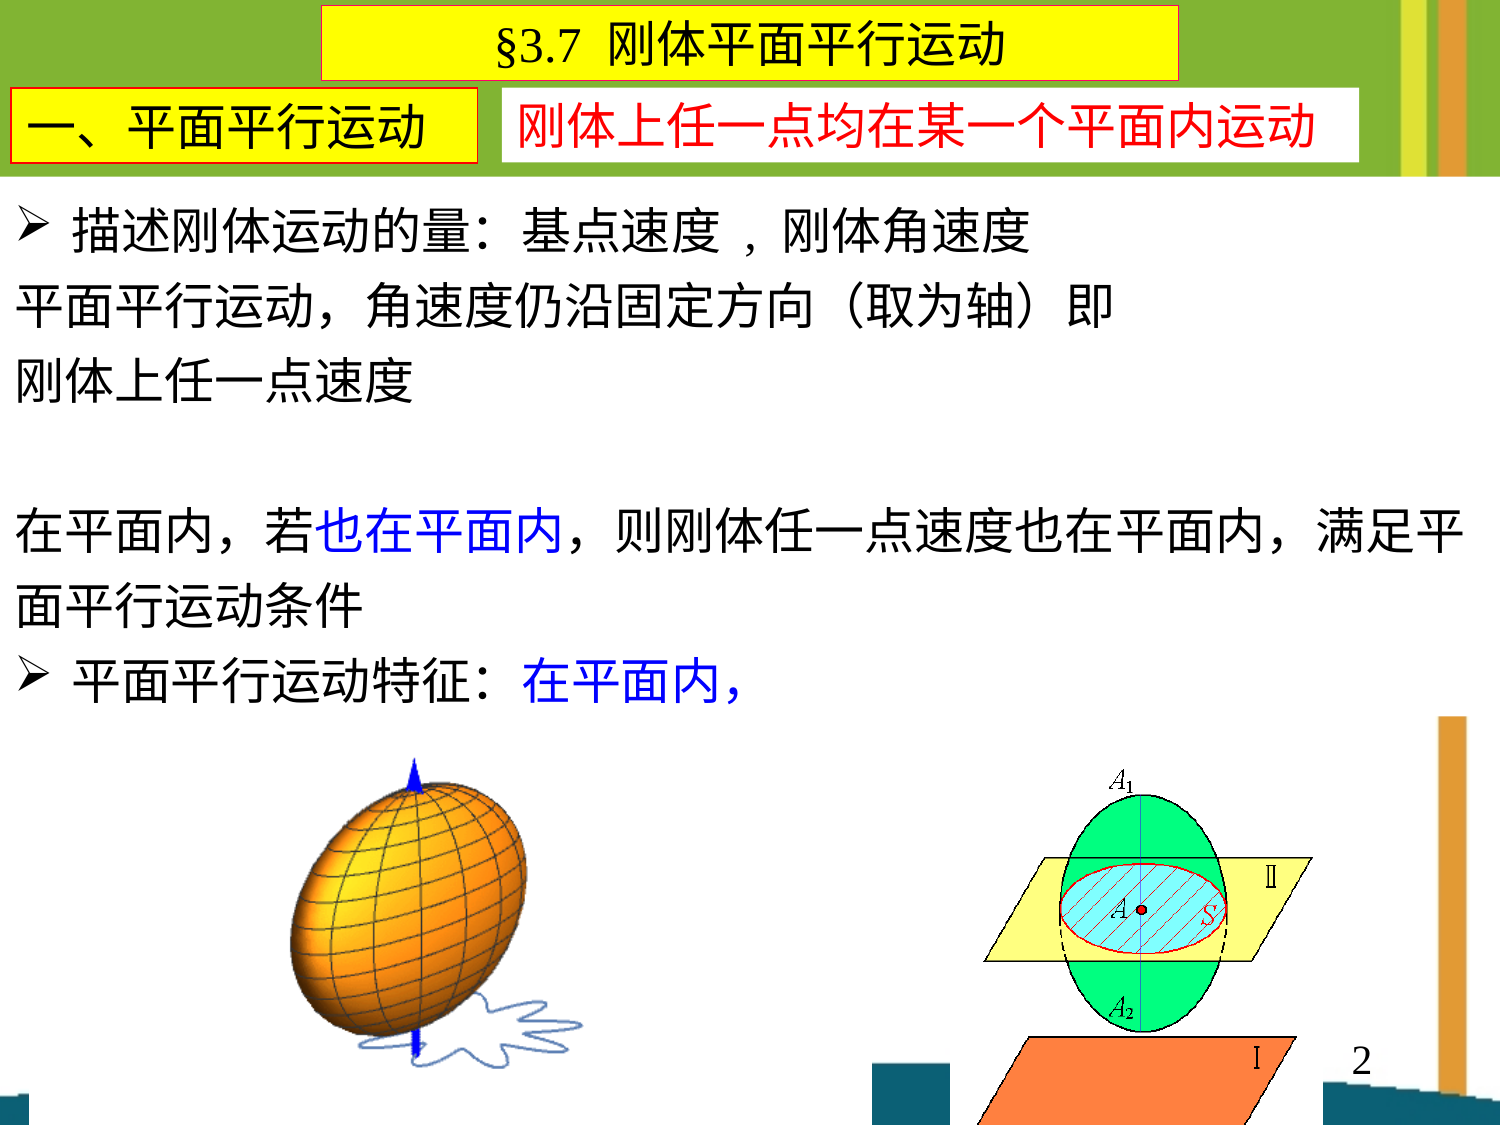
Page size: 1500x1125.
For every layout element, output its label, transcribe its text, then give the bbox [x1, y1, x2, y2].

text_box §3.7 刚体平面平行运动 [321, 5, 1179, 81]
picture [0, 0, 1500, 176]
text_box 一、平面平行运动 [11, 88, 478, 163]
slide_number 2 [1327, 1025, 1388, 1100]
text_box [950, 763, 1323, 1125]
picture [0, 668, 1500, 1125]
text_box 刚体上任一点均在某一个平面内运动 [501, 87, 1360, 163]
